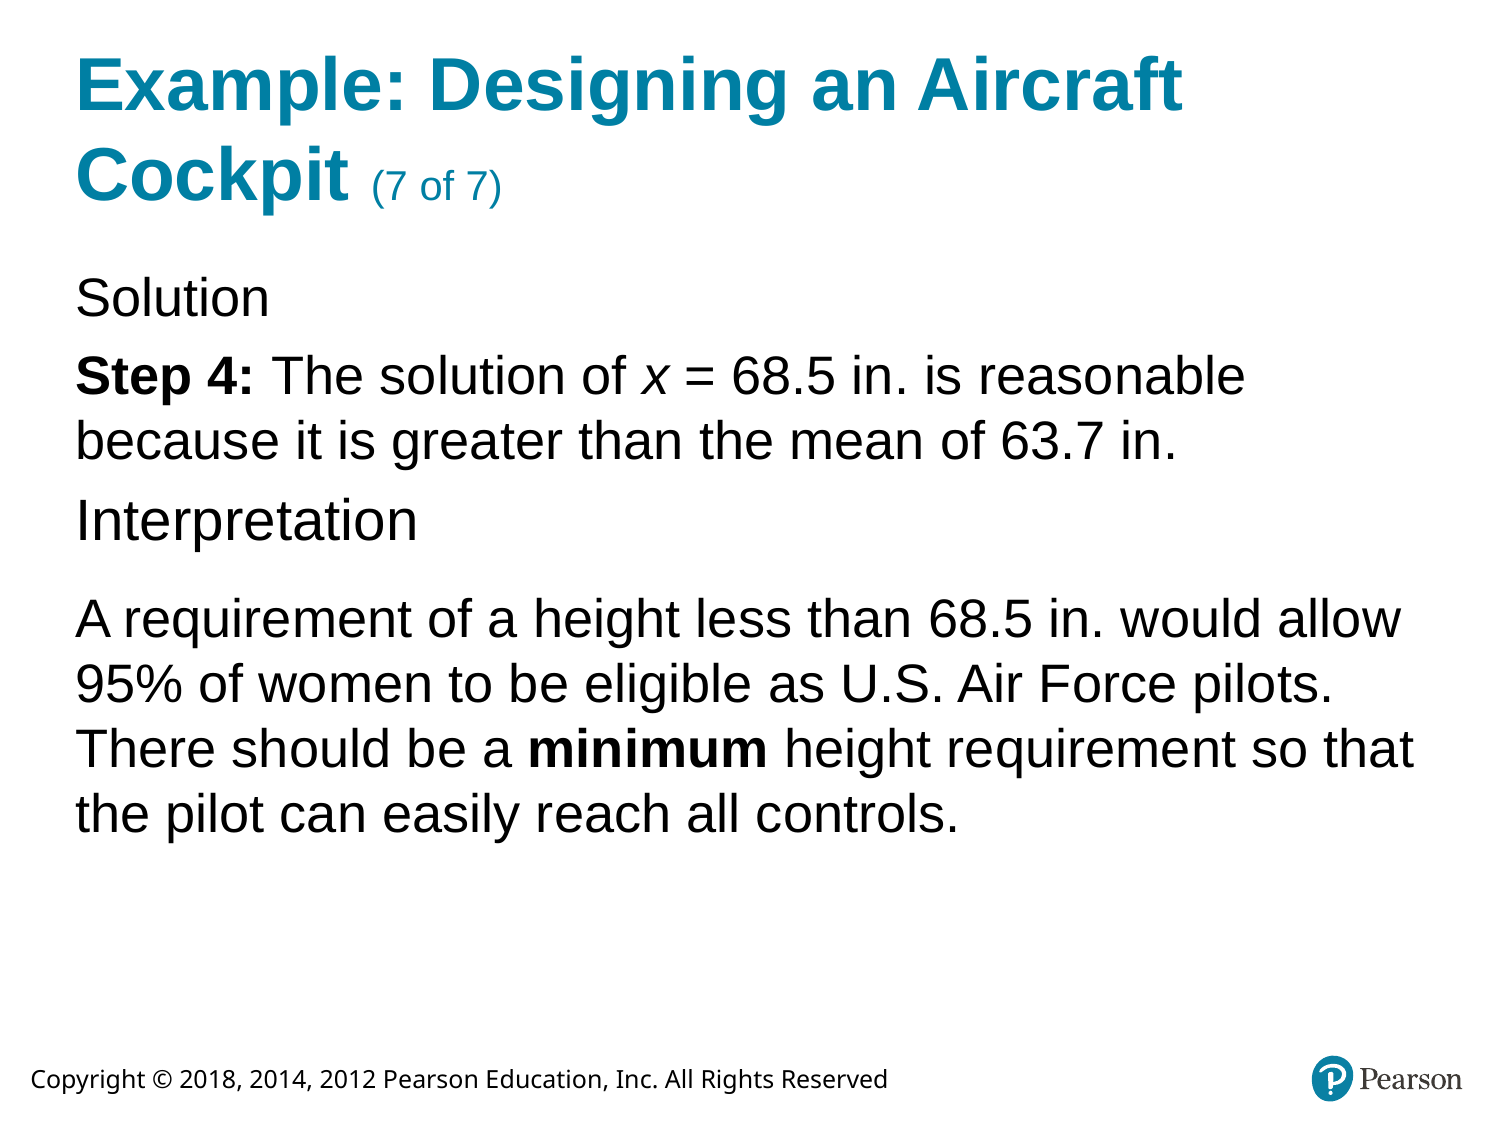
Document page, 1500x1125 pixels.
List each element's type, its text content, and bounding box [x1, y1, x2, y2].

list Solution Step 4: The solution of x = 68.5 in. is reasonable because it is greater than the mean of 63.7 in. Interpretation A requirement of a height less than 68.5 in. would allow 95% of women to be eligible as U.S. Air Force pilots. There should be a minimum height requirement so that the pilot can easily reach all controls. [75, 262, 1425, 863]
title Example: Designing an Aircraft Cockpit (7 of 7) [75, 35, 1425, 216]
